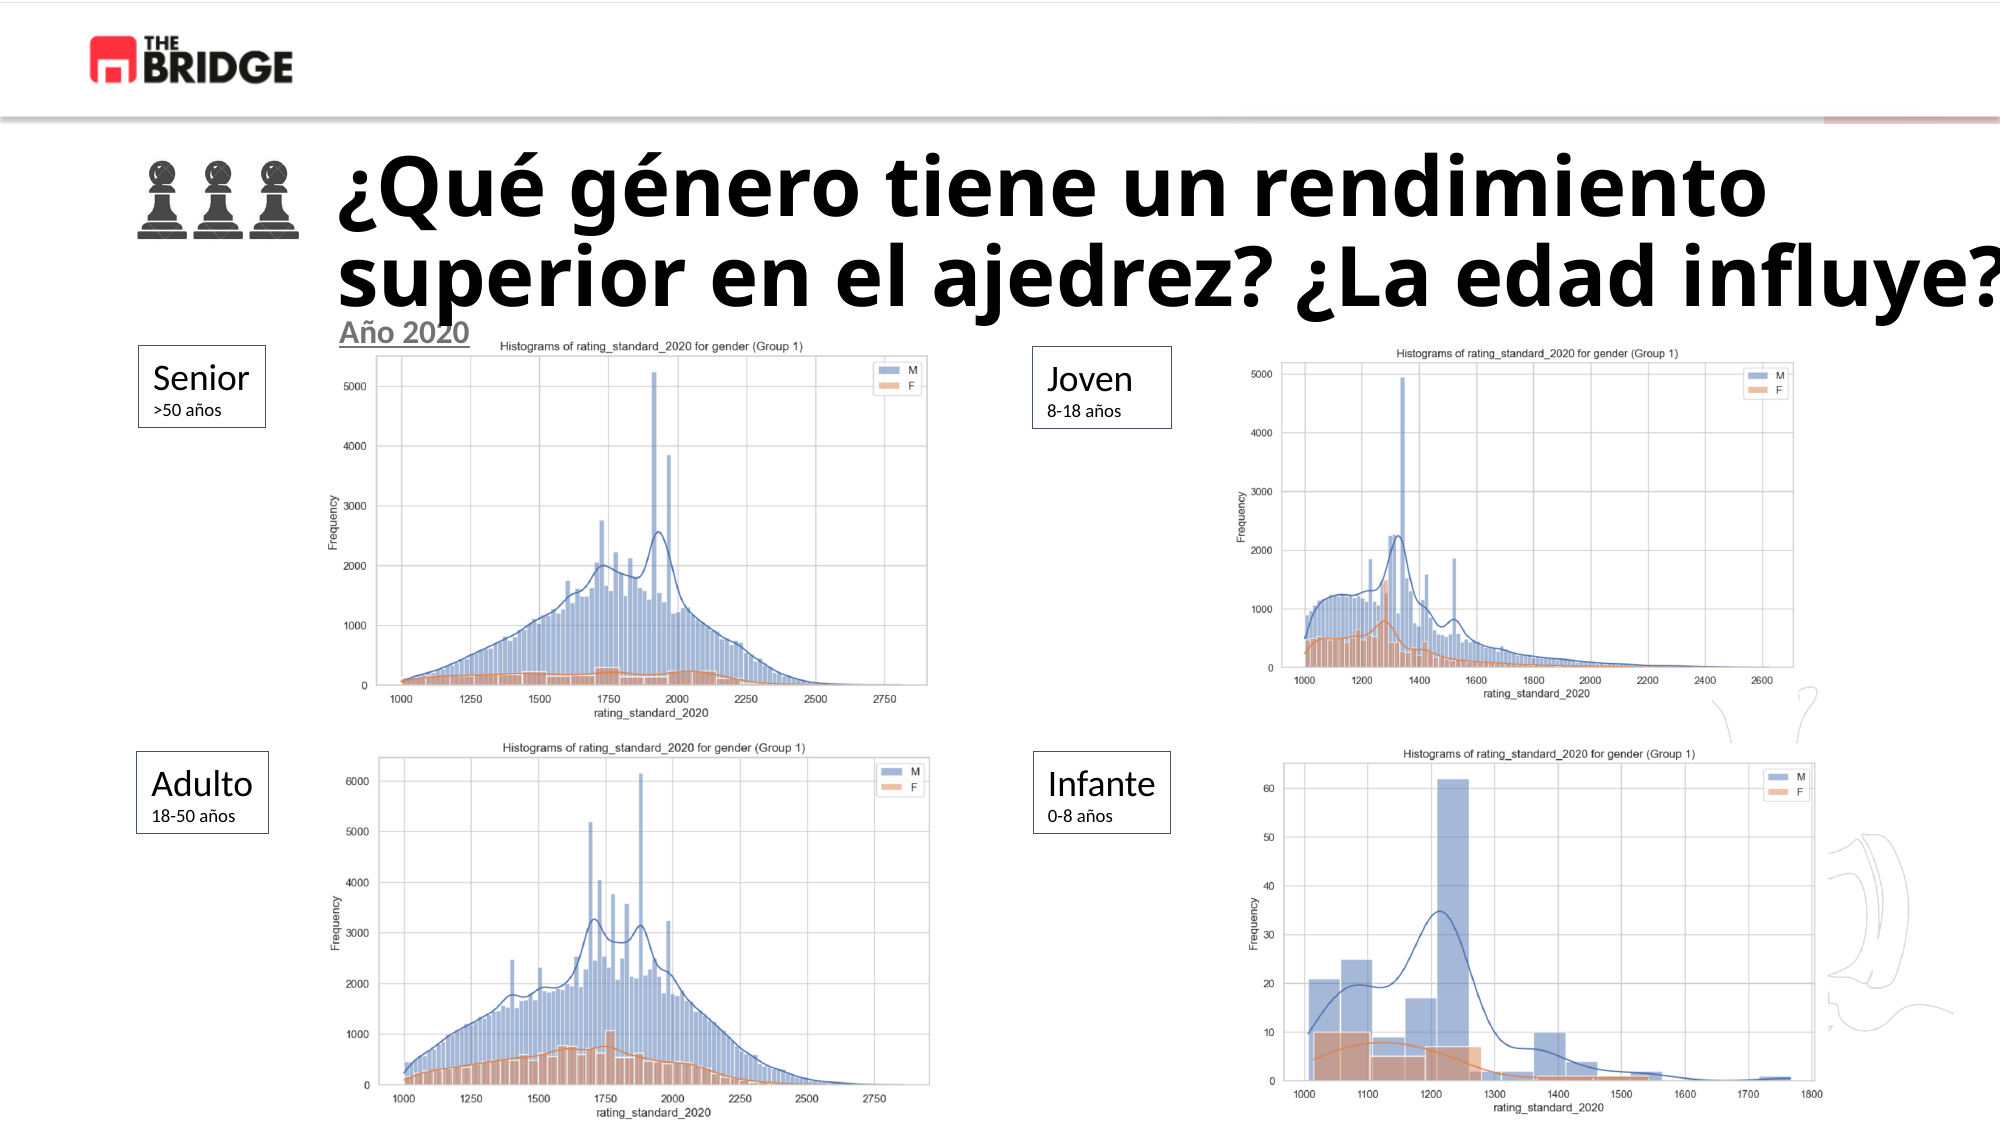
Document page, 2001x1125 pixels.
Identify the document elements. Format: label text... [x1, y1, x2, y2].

text_box Adulto 18-50 años [136, 751, 269, 834]
text_box Senior >50 años [138, 345, 266, 428]
text_box Joven 8-18 años [1032, 346, 1172, 429]
picture [0, 2, 2000, 124]
picture [321, 335, 932, 726]
text_box ¿Qué género tiene un rendimiento superior en el ajedrez? ¿La edad influye? [322, 126, 2000, 344]
text_box Infante 0-8 años [1033, 751, 1171, 834]
picture [1230, 343, 2000, 1125]
picture [135, 158, 304, 247]
picture [324, 736, 935, 1125]
